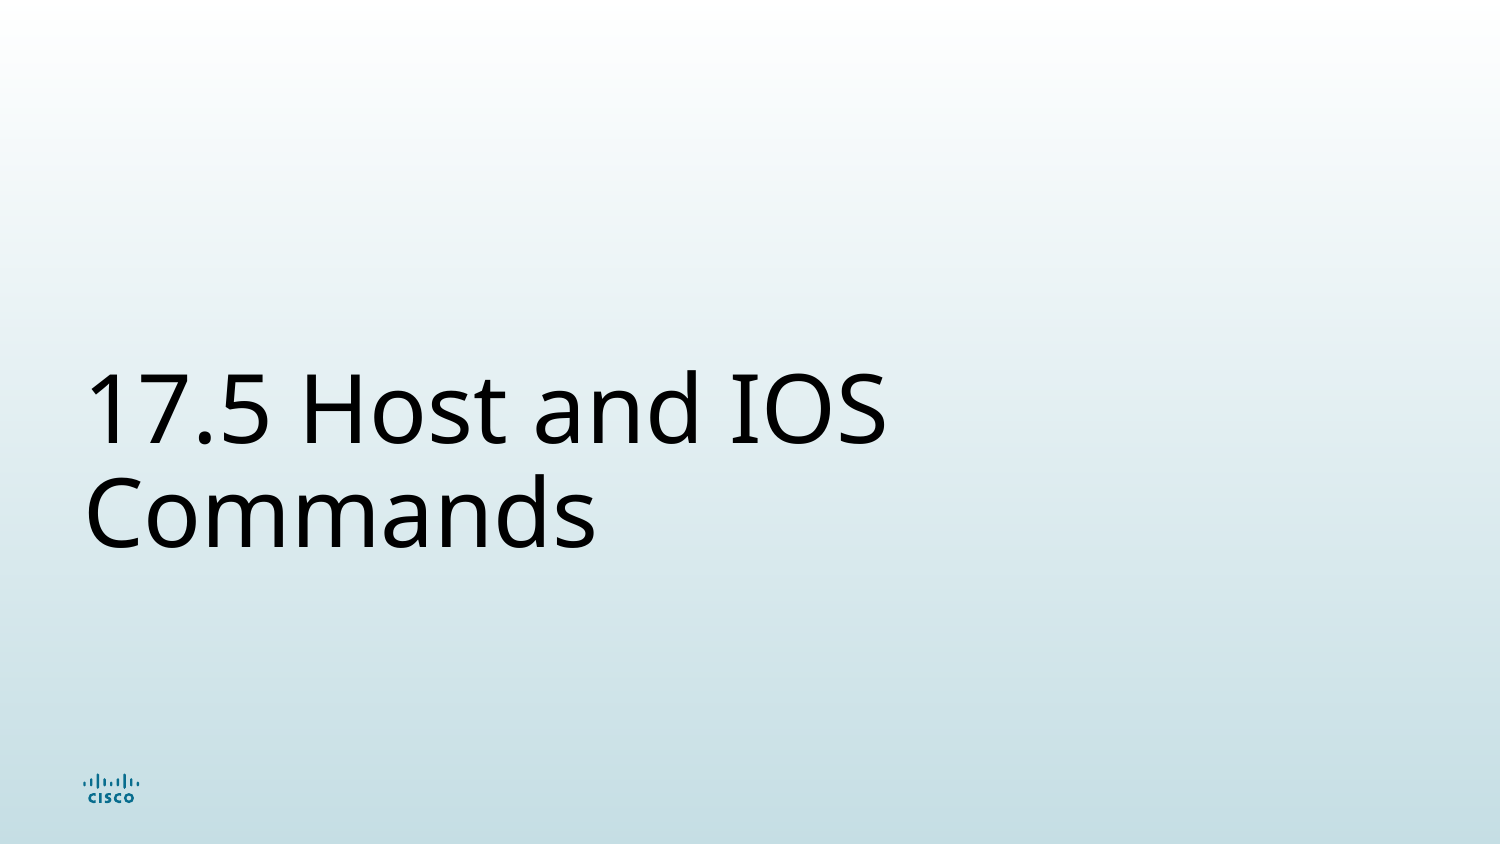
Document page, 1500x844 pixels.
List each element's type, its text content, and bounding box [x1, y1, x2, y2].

title 17.5 Host and IOS Commands [68, 293, 1356, 576]
